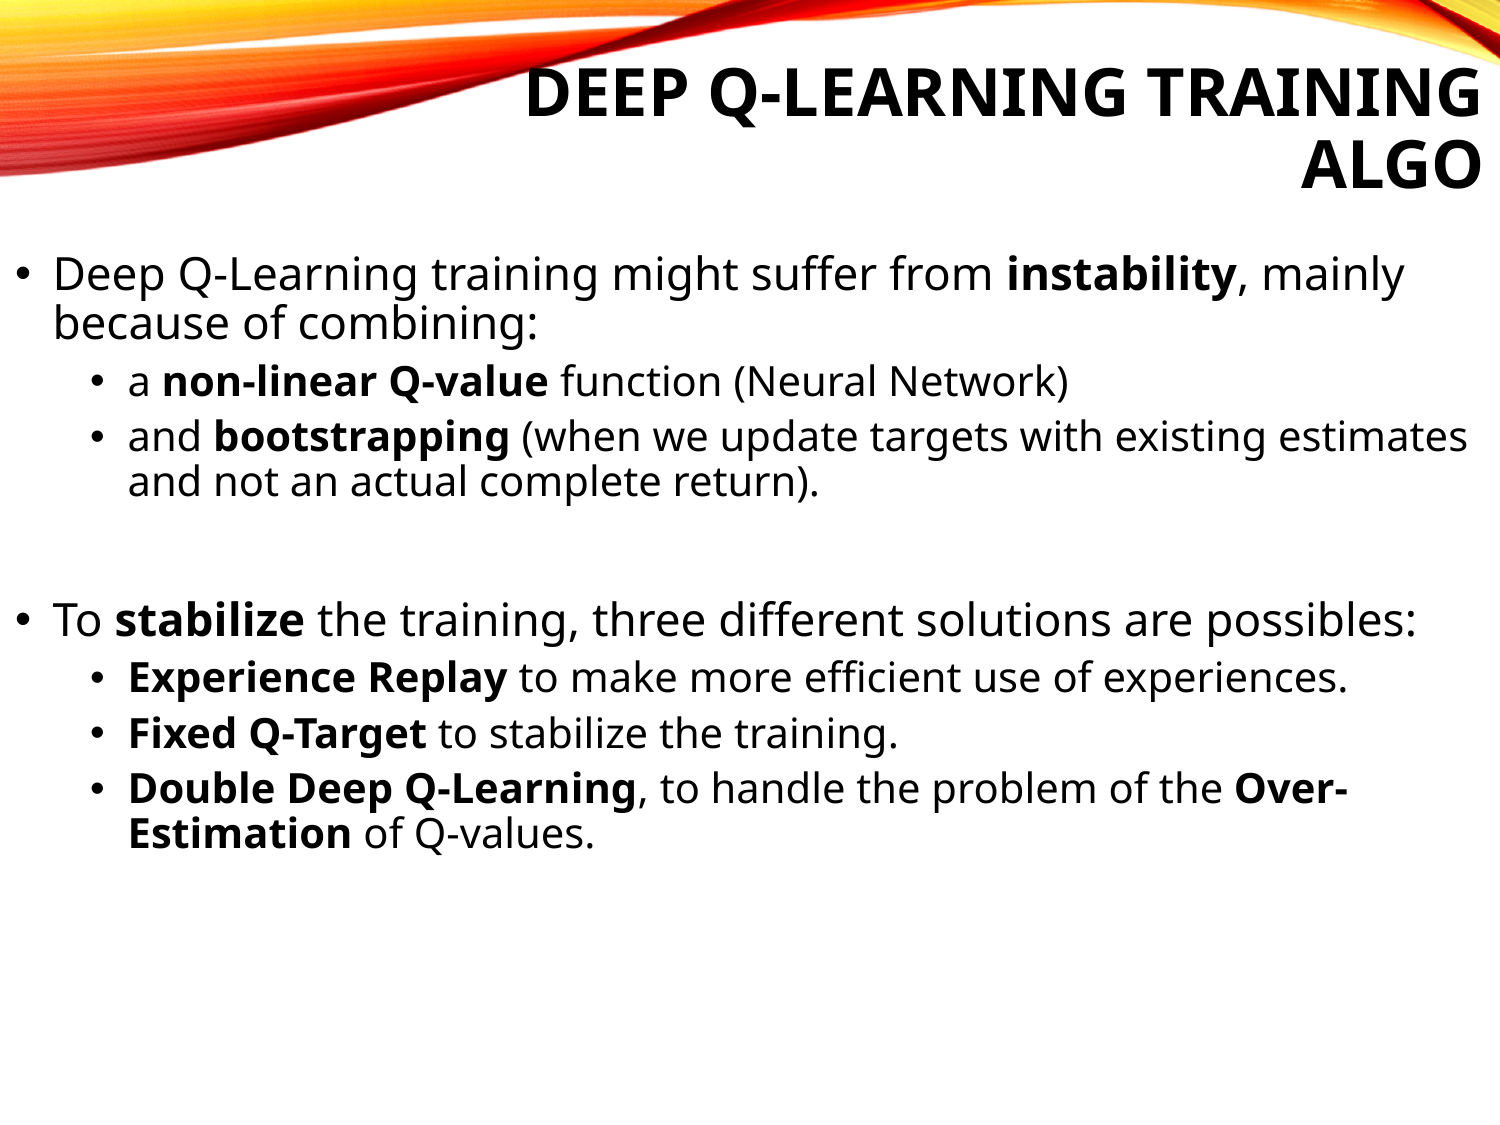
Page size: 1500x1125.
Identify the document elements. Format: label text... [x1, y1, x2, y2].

picture [0, 0, 1500, 178]
title Deep Q-Learning training algo [441, 66, 1500, 197]
list Deep Q-Learning training might suffer from instability, mainly because of combining: a non-linear Q-value function (Neural Network) and bootstrapping (when we update targets with existing estimates and not an actual complete return). To stabilize the training, three different solutions are possibles: Experience Replay to make more efficient use of experiences. Fixed Q-Target to stabilize the training. Double Deep Q-Learning, to handle the problem of the Over-Estimation of Q-values. [0, 243, 1500, 1125]
